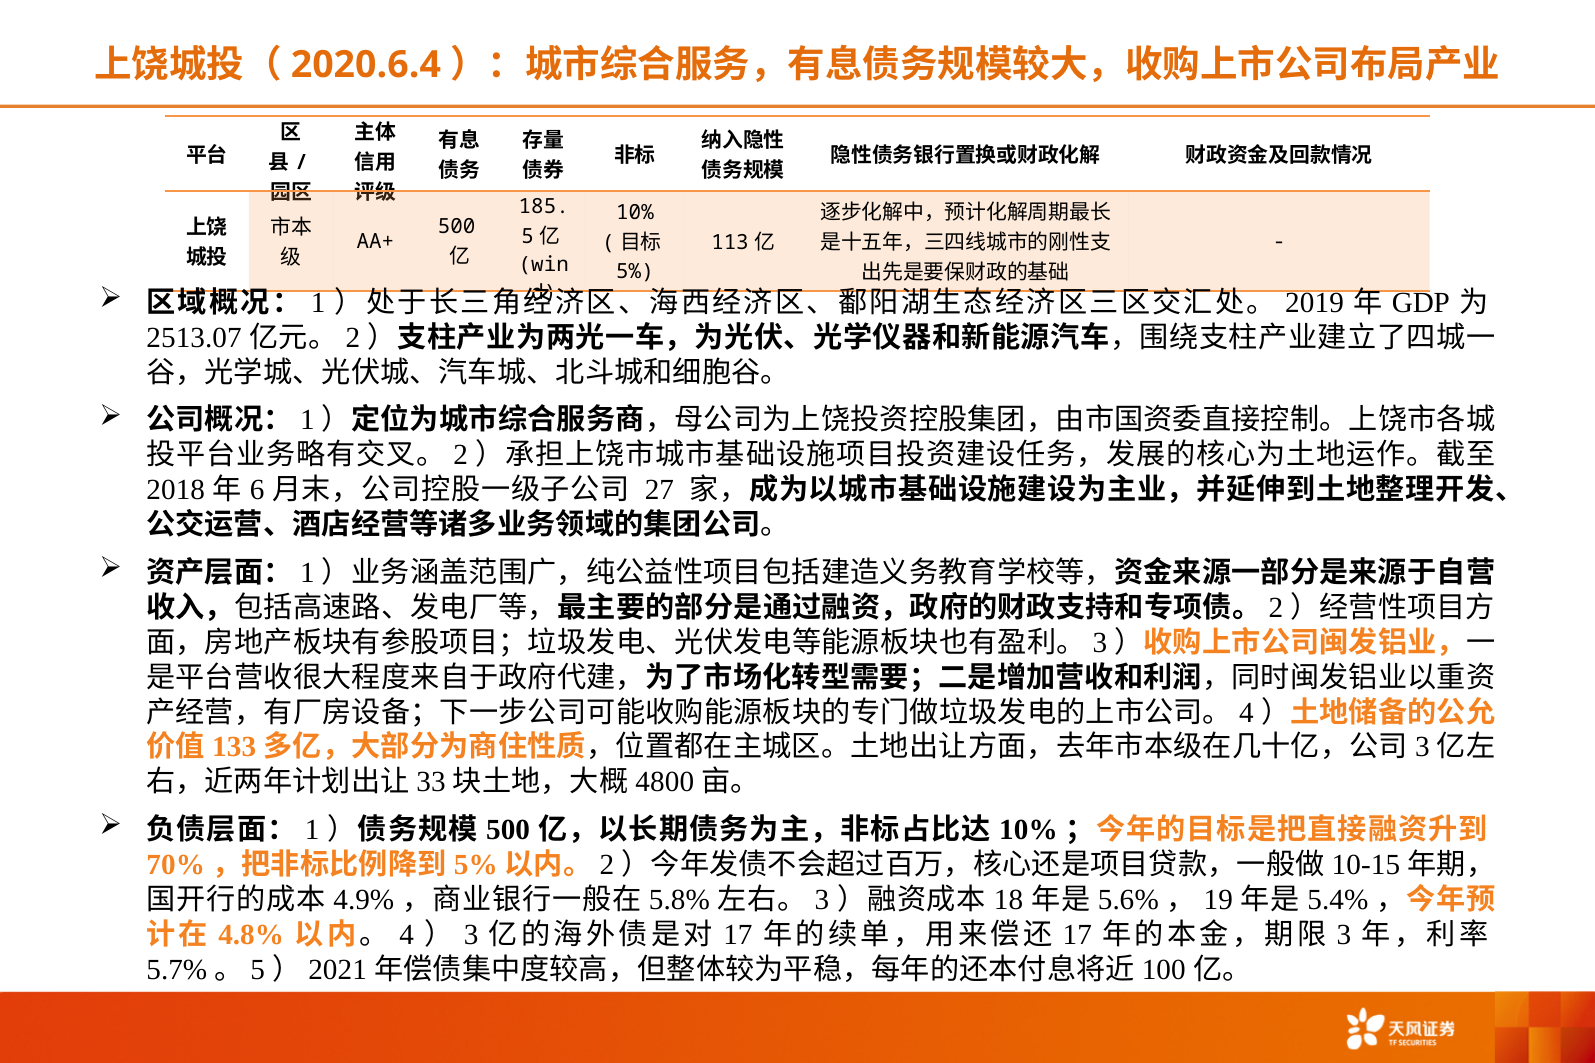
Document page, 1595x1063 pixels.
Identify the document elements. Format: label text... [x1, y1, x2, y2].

table_header 非标 [586, 118, 684, 190]
table_header 有息债务 [417, 118, 502, 190]
text_box 上饶城投（2020.6.4）：城市综合服务，有息债务规模较大，收购上市公司布局产业 [59, 32, 1536, 92]
table_cell 上饶城投 [165, 192, 249, 275]
table_cell 113亿 [684, 192, 802, 275]
table_cell 逐步化解中，预计化解周期最长是十五年，三四线城市的刚性支出先是要保财政的基础 [802, 192, 1129, 275]
table_header 存量债券 [502, 118, 586, 190]
picture [0, 108, 1595, 1063]
table_cell - [1129, 192, 1430, 275]
table_header 主体信用评级 [333, 118, 417, 190]
table_header 财政资金及回款情况 [1129, 118, 1430, 190]
picture [0, 0, 1595, 104]
table_header 平台 [165, 118, 249, 190]
table_header 纳入隐性债务规模 [684, 118, 802, 190]
text_box 区域概况：1）处于长三角经济区、海西经济区、鄱阳湖生态经济区三区交汇处。2019年GDP为2513.07亿元。2）支柱产业为两光一车，为光伏、光学仪器和新能源汽车，围绕支柱产业建立了四城一谷，光学城、光伏城、汽车城、北斗城和细胞谷。 公司概况：1）定位为城市综合服务商，母公司为上饶投资控股集团，由市国资委直接控制。上饶市各城投平台业务略有交叉。2）承担上饶市城市基础设施项目投资建设任务，发展的核心为土地运作。截至 2018年6月末，公司控股一级子公司 27 家，成为以城市基础设施建设为主业，并延伸到土地整理开发、公交运营、酒店经营等诸多业务领域的集团公司。 资产层面：1）业务涵盖范围广，纯公益性项目包括建造义务教育学校等，资金来源一部分是来源于自营收入，包括高速路、发电厂等，最主要的部分是通过融资，政府的财政支持和专项债。2）经营性项目方面，房地产板块有参股项目；垃圾发电、光伏发电等能源板块也有盈利。3）收购上市公司闽发铝业，一是平台营收很大程度来自于政府代建，为了市场化转型需要；二是增加营收和利润，同时闽发铝业以重资产经营，有厂房设备；下一步公司可能收购能源板块的专门做垃圾发电的上市公司。4）土地储备的公允价值133多亿，大部分为商住性质，位置都在主城区。土地出让方面，去年市本级在几十亿，公司3亿左右，近两年计划出让33块土地，大概4800亩。 负债层面：1）债务规模500亿，以长期债务为主，非标占比达10%；今年的目标是把直接融资升到70%，把非标比例降到5%以内。2）今年发债不会超过百万，核心还是项目贷款，一般做10-15年期，国开行的成本4.9%，商业银行一般在5.8%左右。3）融资成本18年是5.6%，19年是5.4%，今年预计在4.8%以内。4）3亿的海外债是对17年的续单，用来偿还17年的本金，期限3年，利率5.7%。5）2021年偿债集中度较高，但整体较为平稳，每年的还本付息将近100亿。 [84, 275, 1511, 993]
table_cell 市本级 [249, 192, 333, 275]
table_header 隐性债务银行置换或财政化解 [802, 118, 1129, 190]
table_cell 185.5亿(wind) [502, 192, 586, 275]
table_cell 500亿 [417, 192, 502, 275]
slide_number [1494, 992, 1595, 1063]
table_cell 10%(目标5%) [586, 192, 684, 275]
table_header 区县/园区 [249, 118, 333, 190]
table_cell AA+ [333, 192, 417, 275]
